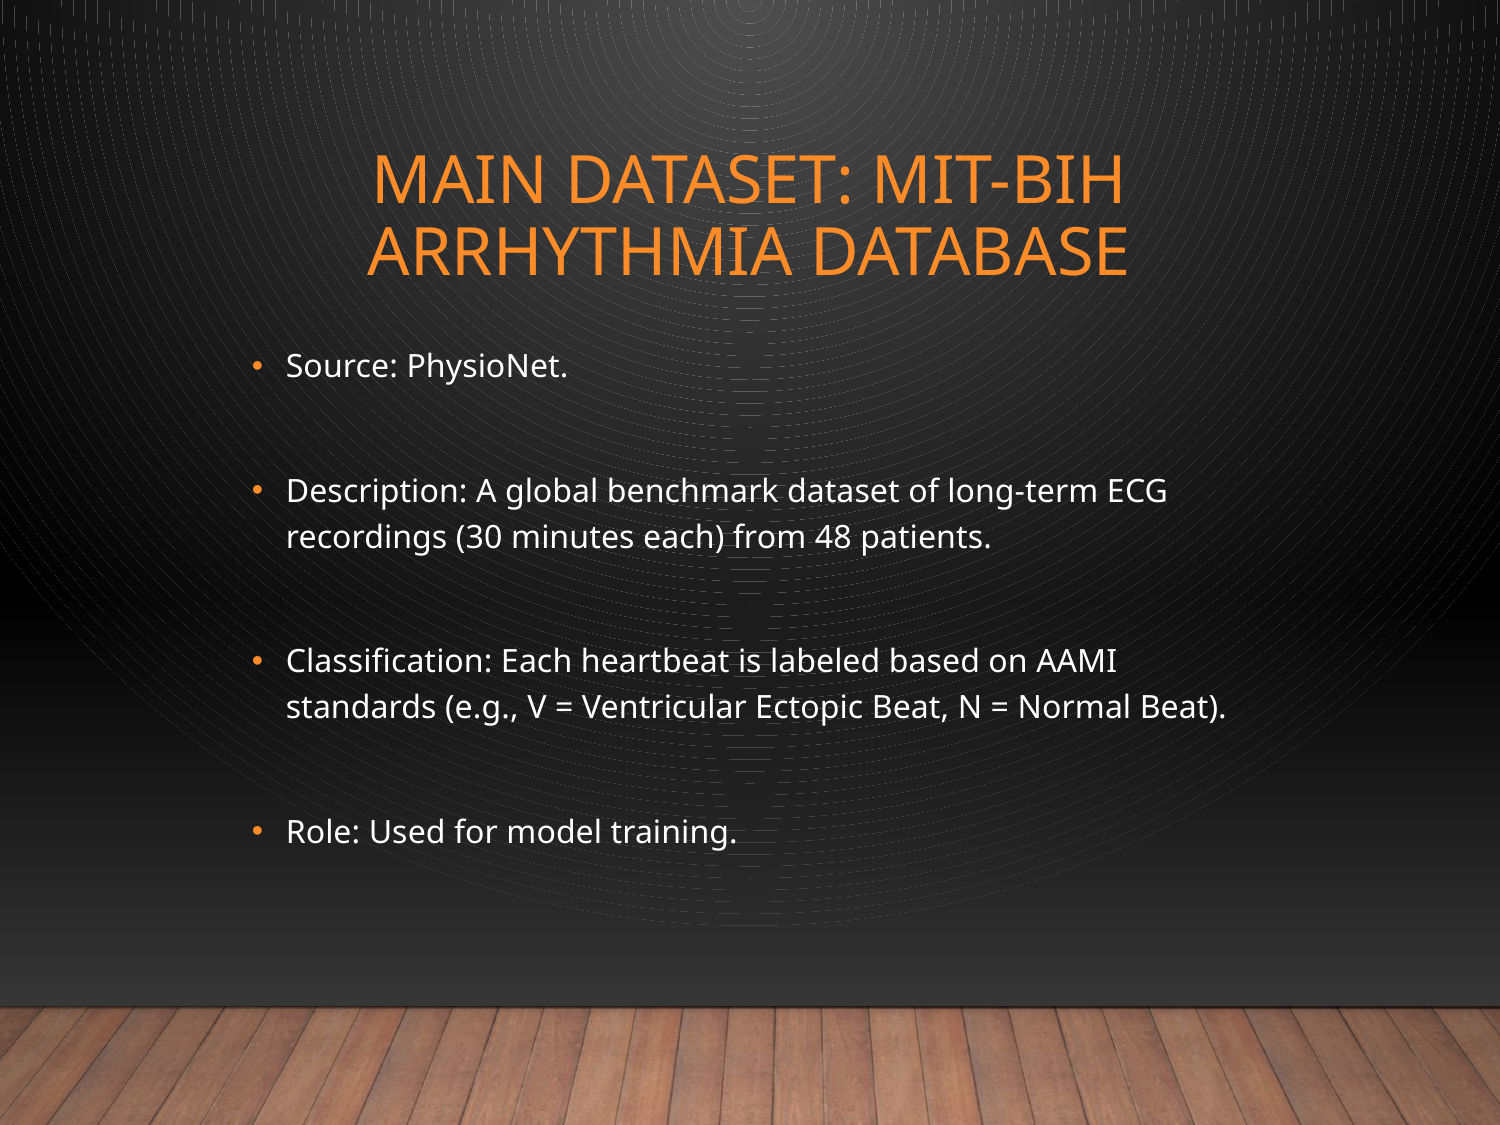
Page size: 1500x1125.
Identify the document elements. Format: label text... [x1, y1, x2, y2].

list Source: PhysioNet. Description: A global benchmark dataset of long-term ECG recordings (30 minutes each) from 48 patients. Classification: Each heartbeat is labeled based on AAMI standards (e.g., V = Ventricular Ectopic Beat, N = Normal Beat). Role: Used for model training. [236, 330, 1263, 897]
title Main Dataset: MIT-BIH Arrhythmia Database [236, 131, 1263, 305]
picture [0, 1006, 1500, 1125]
